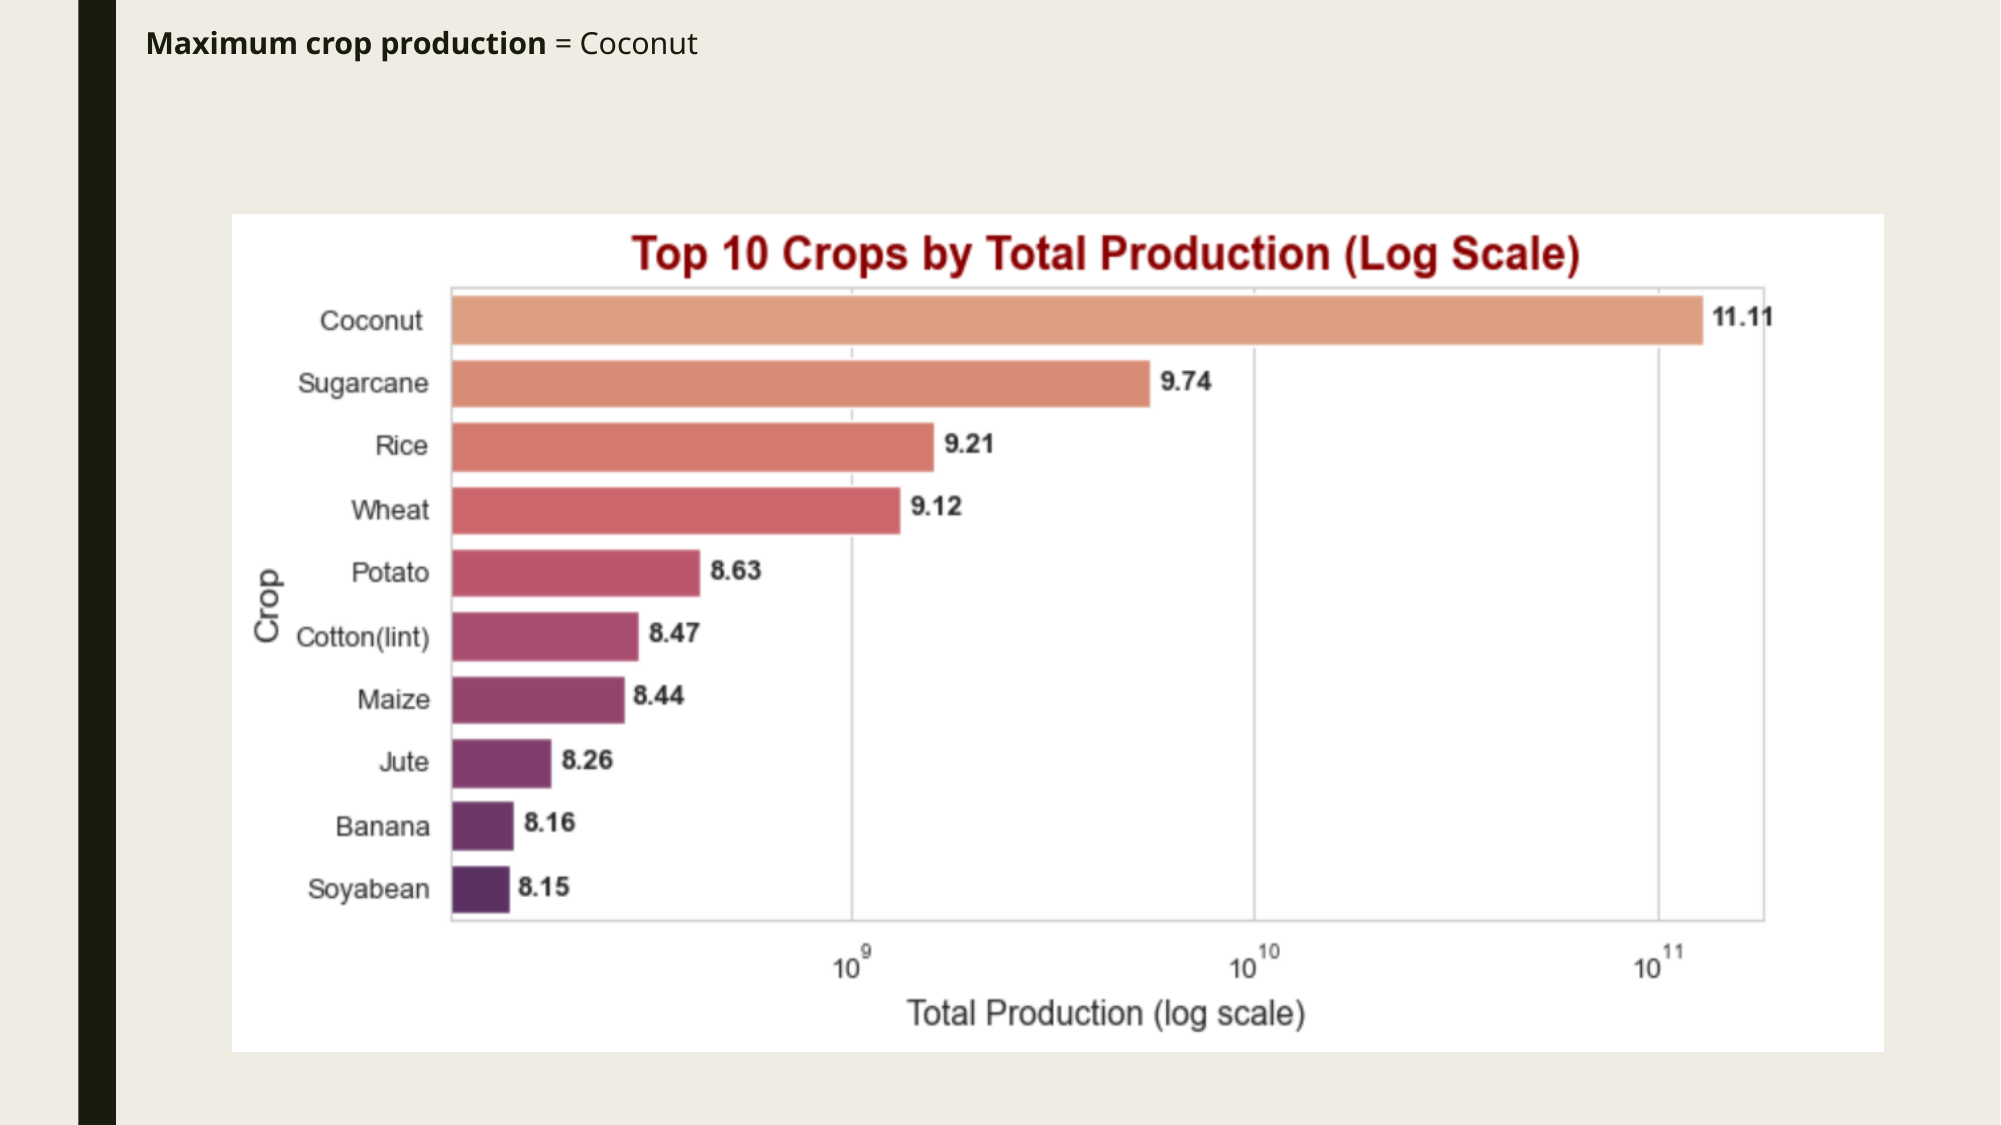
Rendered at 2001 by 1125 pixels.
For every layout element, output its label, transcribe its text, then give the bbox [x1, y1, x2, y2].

title Maximum crop production = Coconut [130, 21, 1706, 168]
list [232, 214, 1884, 1052]
